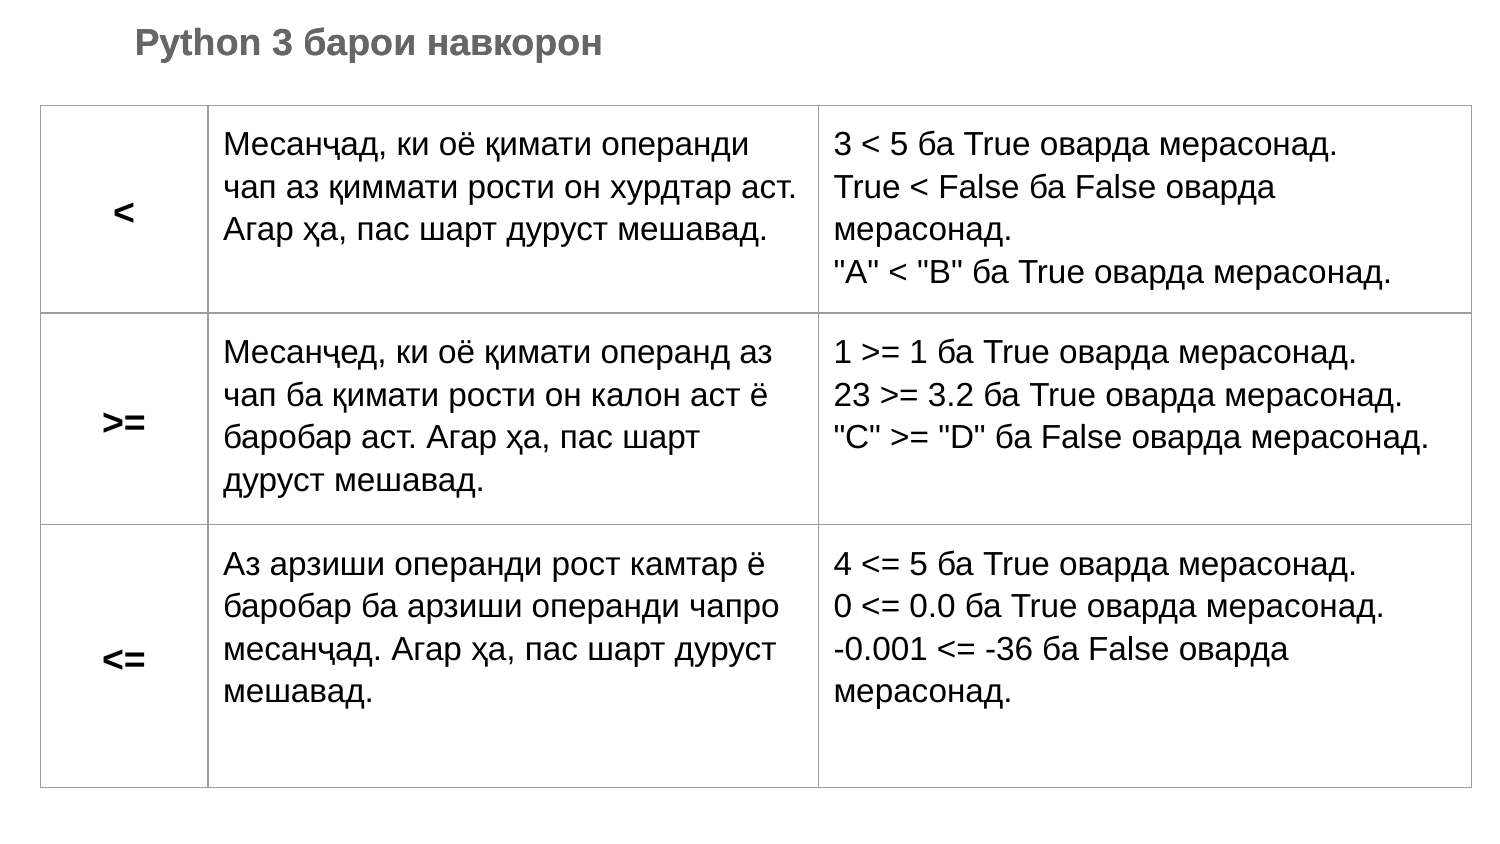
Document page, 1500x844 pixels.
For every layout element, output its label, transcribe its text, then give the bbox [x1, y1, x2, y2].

table_header 3 < 5 ба True оварда мерасонад. True < False ба False оварда мерасонад. "A" < "B" ба True оварда мерасонад. [819, 106, 1471, 312]
table_cell Аз арзиши операнди рост камтар ё баробар ба арзиши операнди чапро месанҷад. Агар ҳа, пас шарт дуруст мешавад. [209, 525, 818, 787]
table_header < [41, 106, 207, 312]
table_cell >= [41, 314, 207, 524]
table_cell <= [41, 525, 207, 787]
table_header Месанҷад, ки оё қимати операнди чап аз қиммати рости он хурдтар аст. Агар ҳа, пас шарт дуруст мешавад. [209, 106, 818, 312]
table_cell 4 <= 5 ба True оварда мерасонад. 0 <= 0.0 ба True оварда мерасонад. -0.001 <= -36 ба False оварда мерасонад. [819, 525, 1471, 787]
table_cell Месанҷед, ки оё қимати операнд аз чап ба қимати рости он калон аст ё баробар аст. Агар ҳа, пас шарт дуруст мешавад. [209, 314, 818, 524]
table_cell 1 >= 1 ба True оварда мерасонад. 23 >= 3.2 ба True оварда мерасонад. "C" >= "D" ба False оварда мерасонад. [819, 314, 1471, 524]
